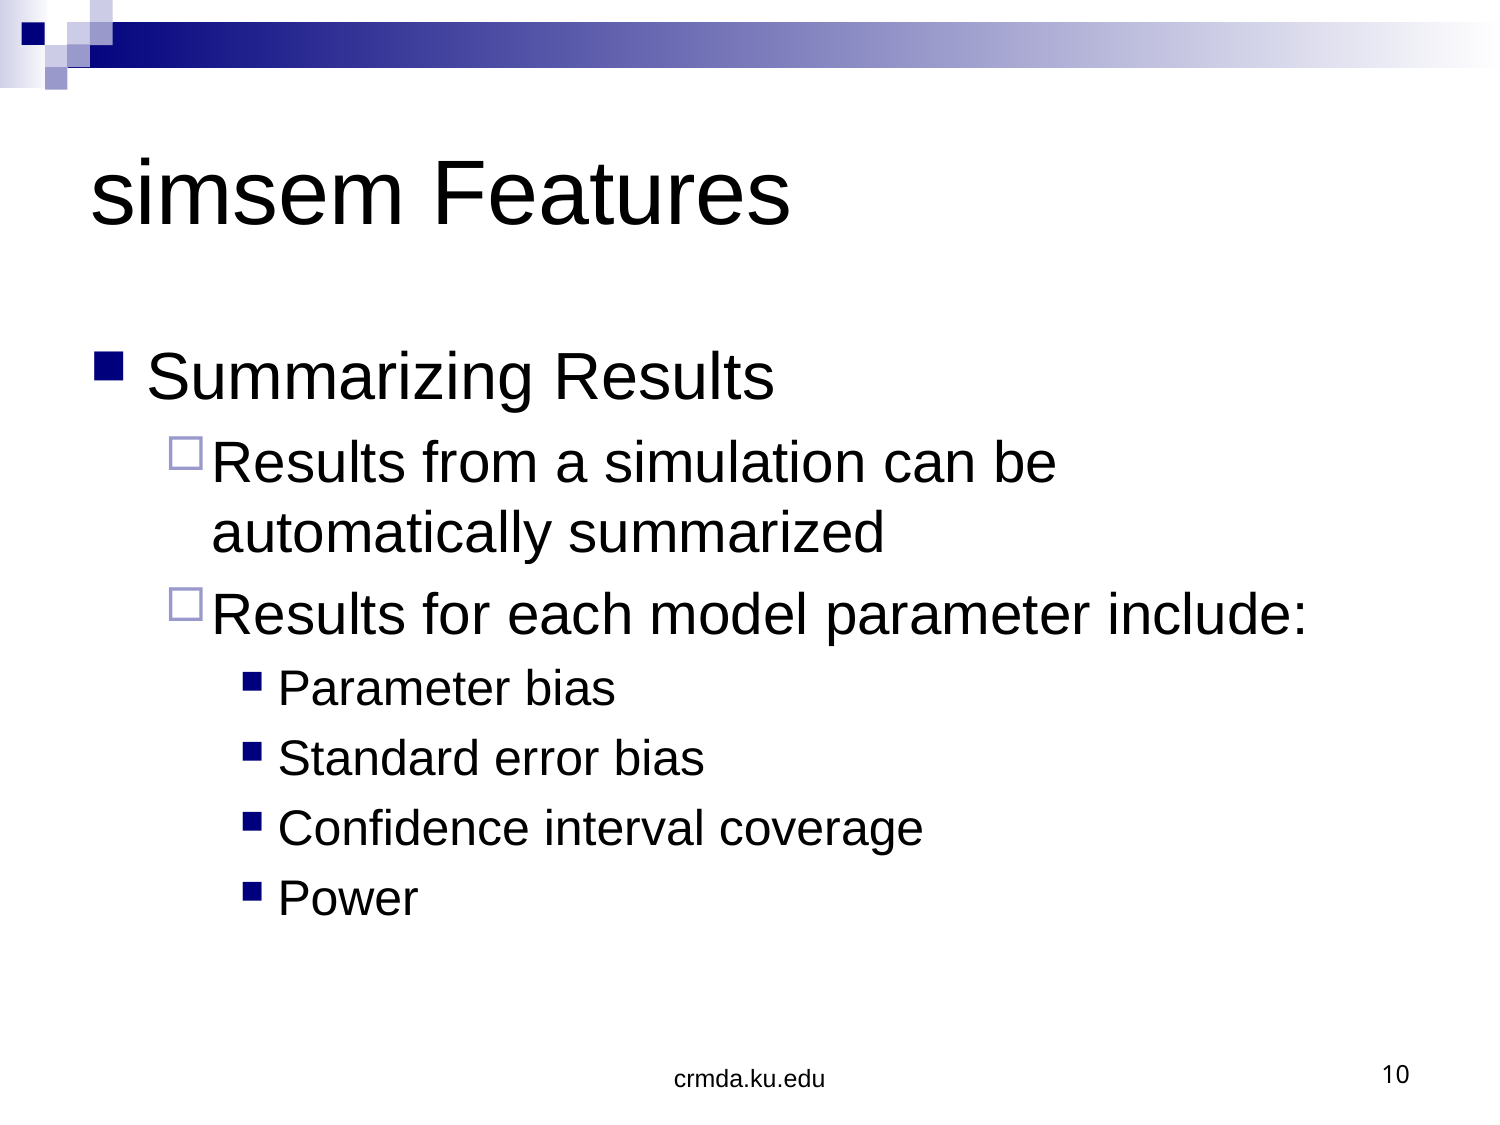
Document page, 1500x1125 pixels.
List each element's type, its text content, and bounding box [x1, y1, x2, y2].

footer crmda.ku.edu [512, 1024, 988, 1101]
slide_number 10 [1074, 1024, 1426, 1101]
title simsem Features [74, 74, 1426, 301]
list Summarizing Results Results from a simulation can be automatically summarized Results for each model parameter include: Parameter bias Standard error bias Confidence interval coverage Power [74, 324, 1426, 963]
